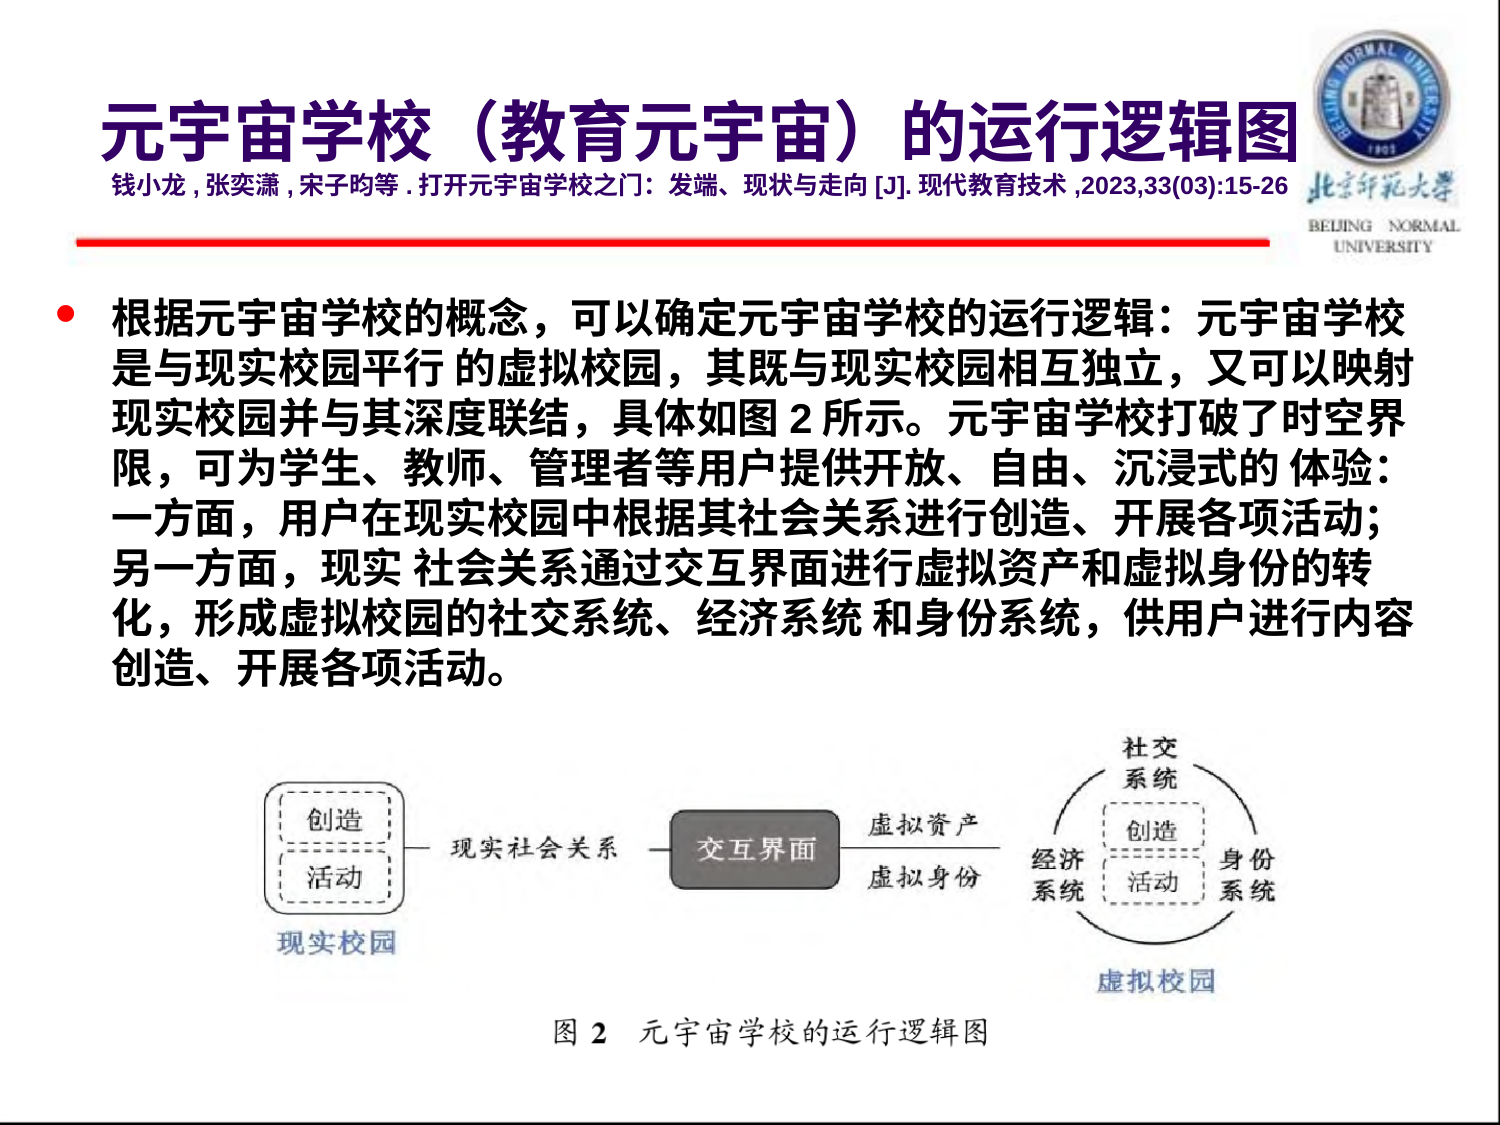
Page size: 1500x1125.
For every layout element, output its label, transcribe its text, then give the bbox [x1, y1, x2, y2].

list 根据元宇宙学校的概念，可以确定元宇宙学校的运行逻辑：元宇宙学校是与现实校园平行 的虚拟校园，其既与现实校园相互独立，又可以映射现实校园并与其深度联结，具体如图2所示。元宇宙学校打破了时空界限，可为学生、教师、管理者等用户提供开放、自由、沉浸式的 体验：一方面，用户在现实校园中根据其社会关系进行创造、开展各项活动；另一方面，现实 社会关系通过交互界面进行虚拟资产和虚拟身份的转化，形成虚拟校园的社交系统、经济系统 和身份系统，供用户进行内容创造、开展各项活动。 [40, 284, 1437, 864]
title 元宇宙学校（教育元宇宙）的运行逻辑图 钱小龙,张奕潇,宋子昀等.打开元宇宙学校之门：发端、现状与走向[J].现代教育技术,2023,33(03):15-26 [64, 42, 1337, 208]
picture [0, 0, 1500, 1125]
